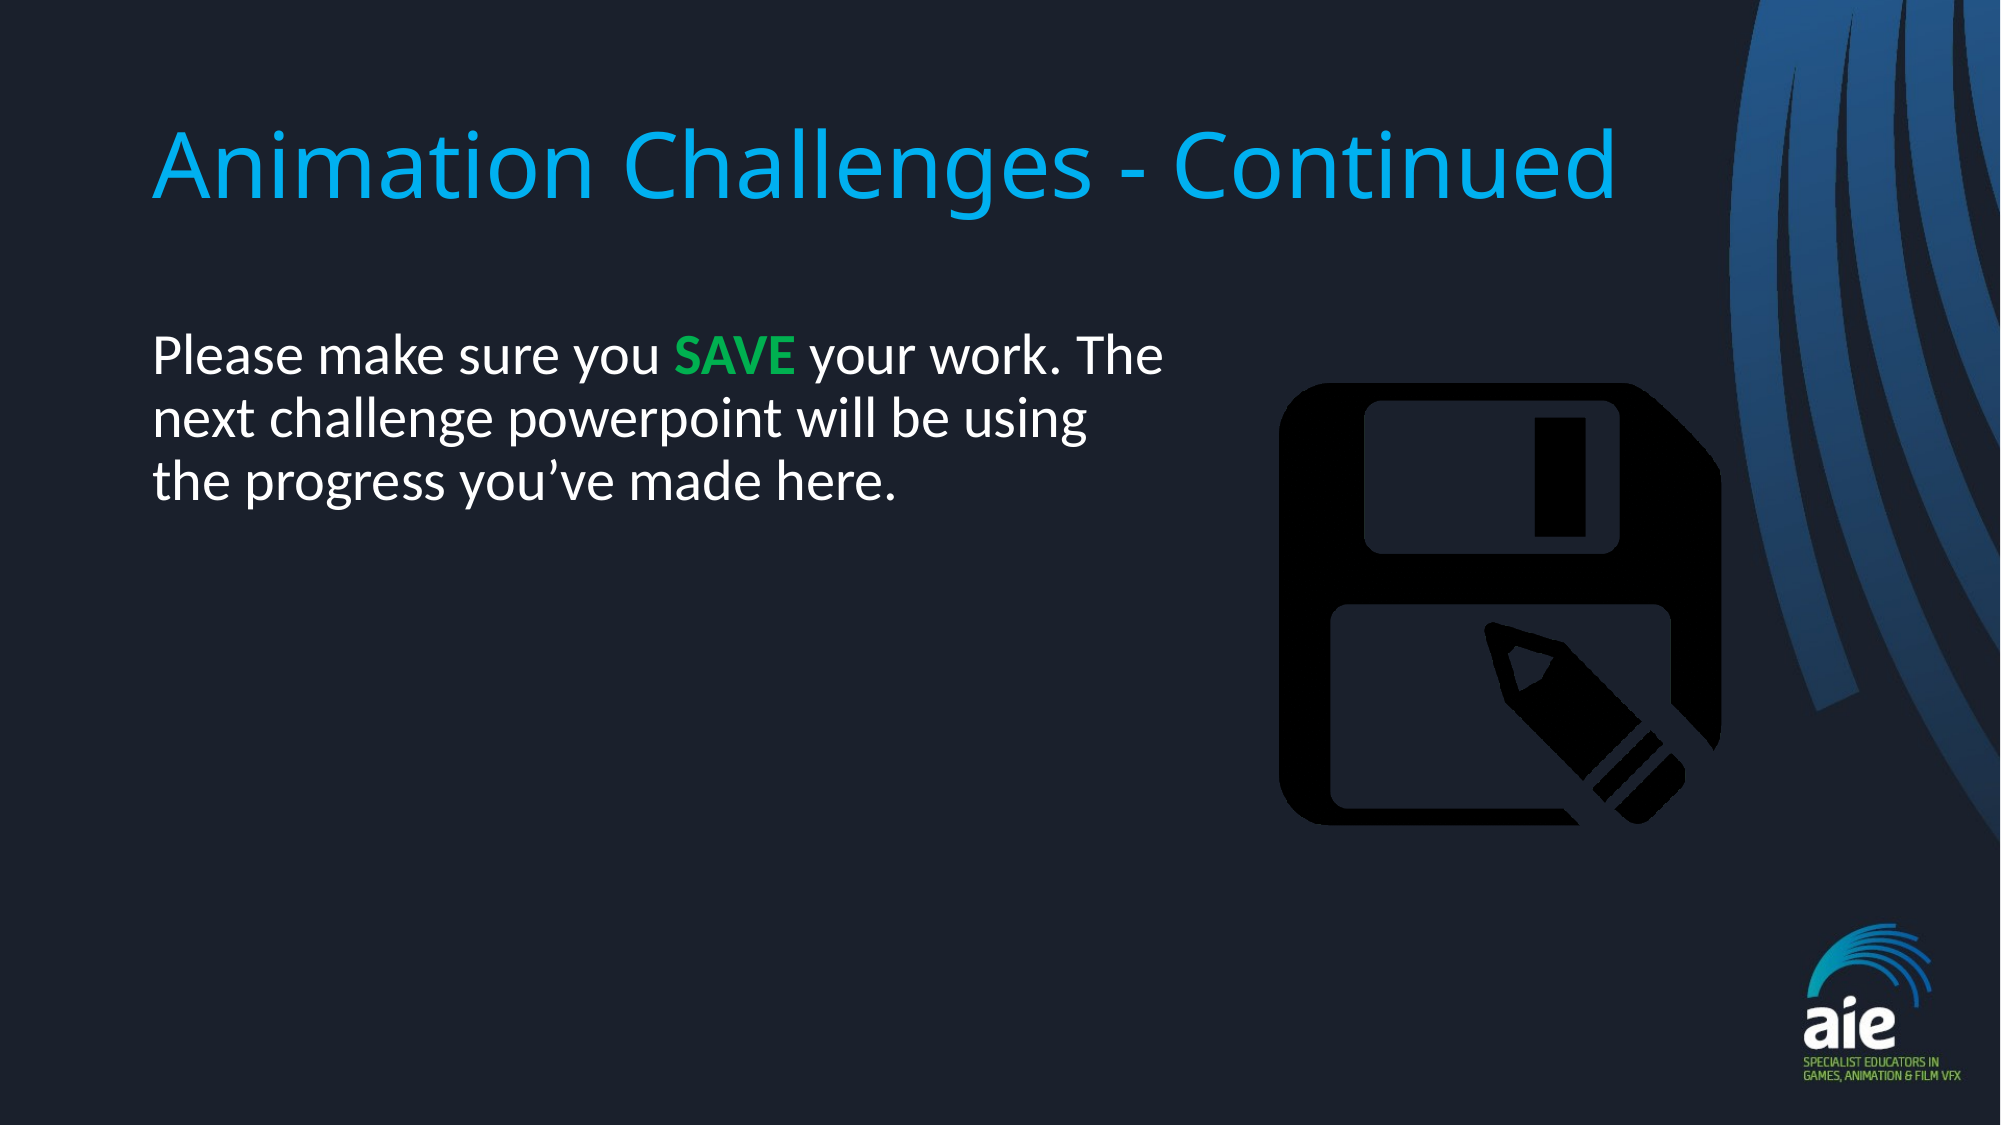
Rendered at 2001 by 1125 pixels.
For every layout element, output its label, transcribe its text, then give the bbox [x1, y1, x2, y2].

title Animation Challenges - Continued [137, 59, 1863, 278]
picture [0, 0, 2001, 1125]
list Please make sure you SAVE your work. The next challenge powerpoint will be using the progress you’ve made here. [137, 316, 1181, 898]
